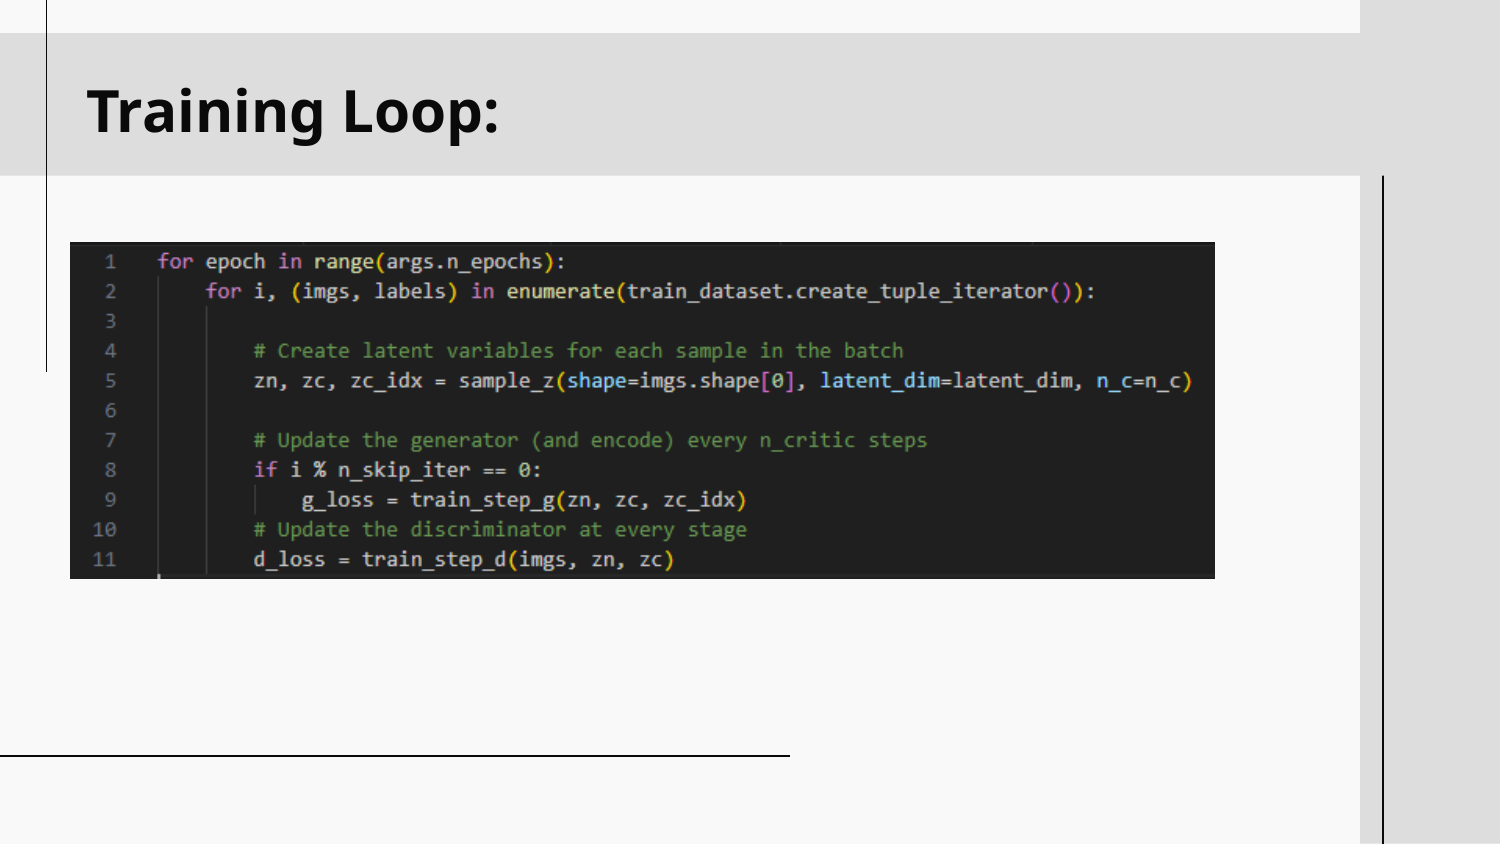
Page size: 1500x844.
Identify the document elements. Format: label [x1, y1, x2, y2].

text_box [0, 0, 1500, 373]
picture [70, 242, 1216, 579]
